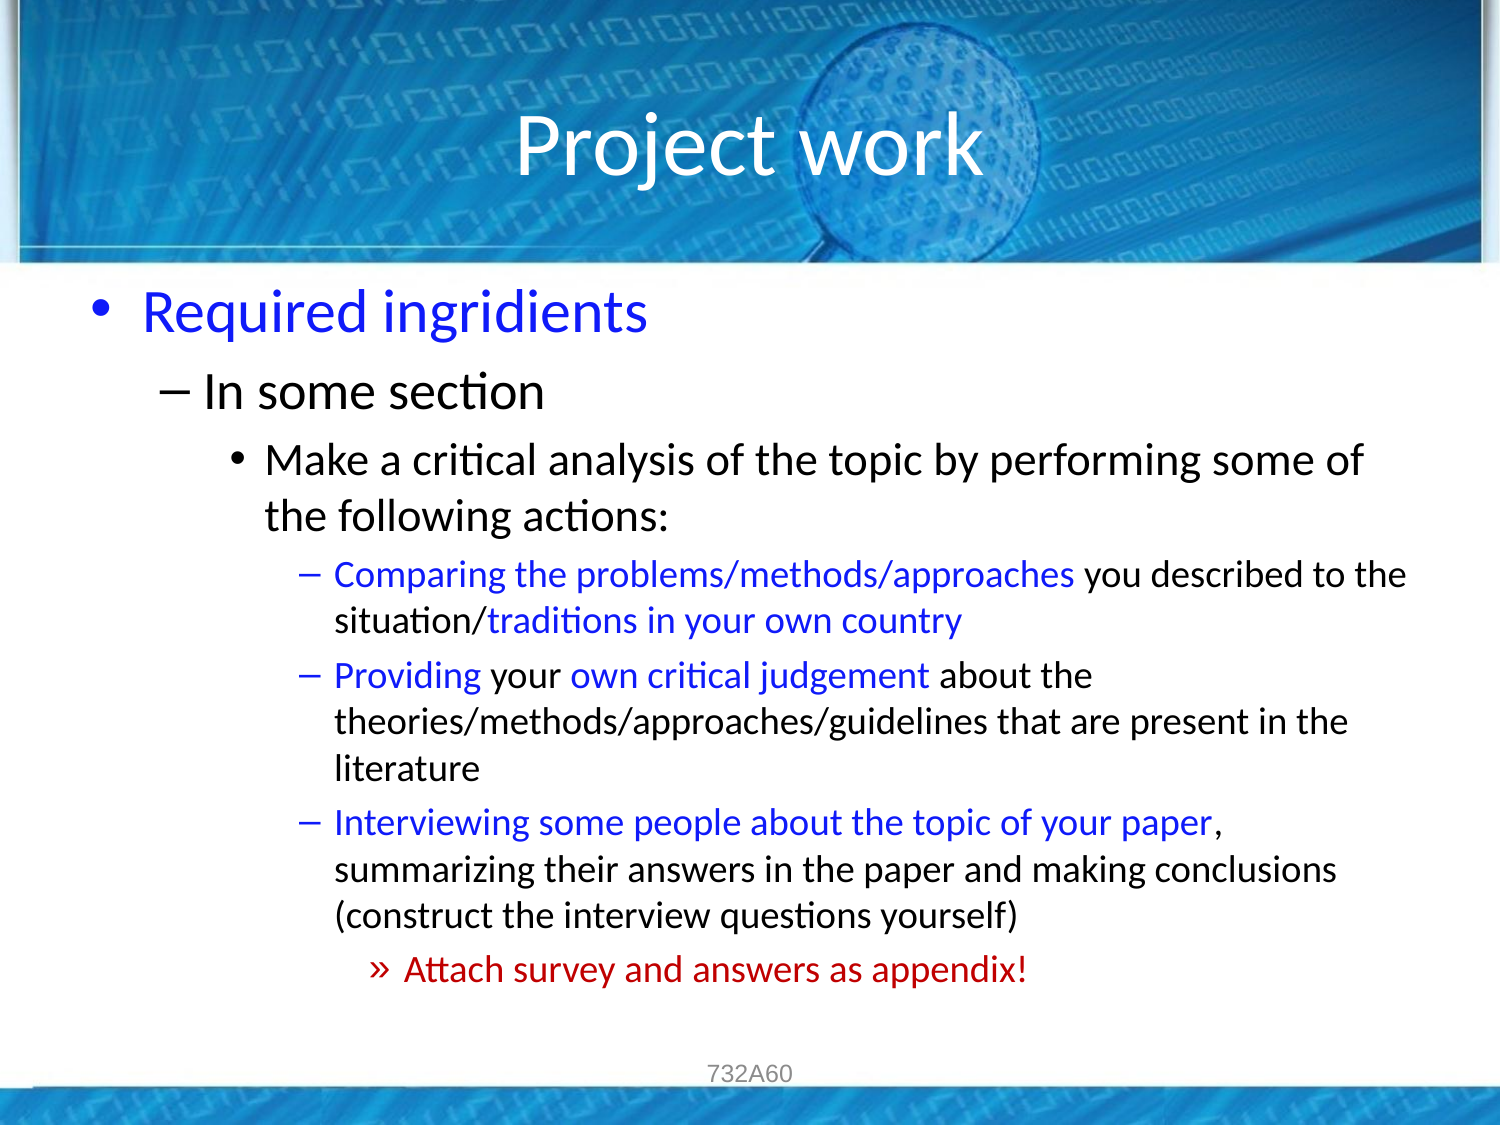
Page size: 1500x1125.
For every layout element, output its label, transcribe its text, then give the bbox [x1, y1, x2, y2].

footer 732A60 [512, 1042, 988, 1103]
list Required ingridients In some section Make a critical analysis of the topic by performing some of the following actions: Comparing the problems/methods/approaches you described to the situation/traditions in your own country Providing your own critical judgement about the theories/methods/approaches/guidelines that are present in the literature Interviewing some people about the topic of your paper, summarizing their answers in the paper and making conclusions (construct the interview questions yourself) Attach survey and answers as appendix! [75, 262, 1425, 1005]
picture [0, 0, 1500, 1125]
title Project work [75, 45, 1425, 233]
